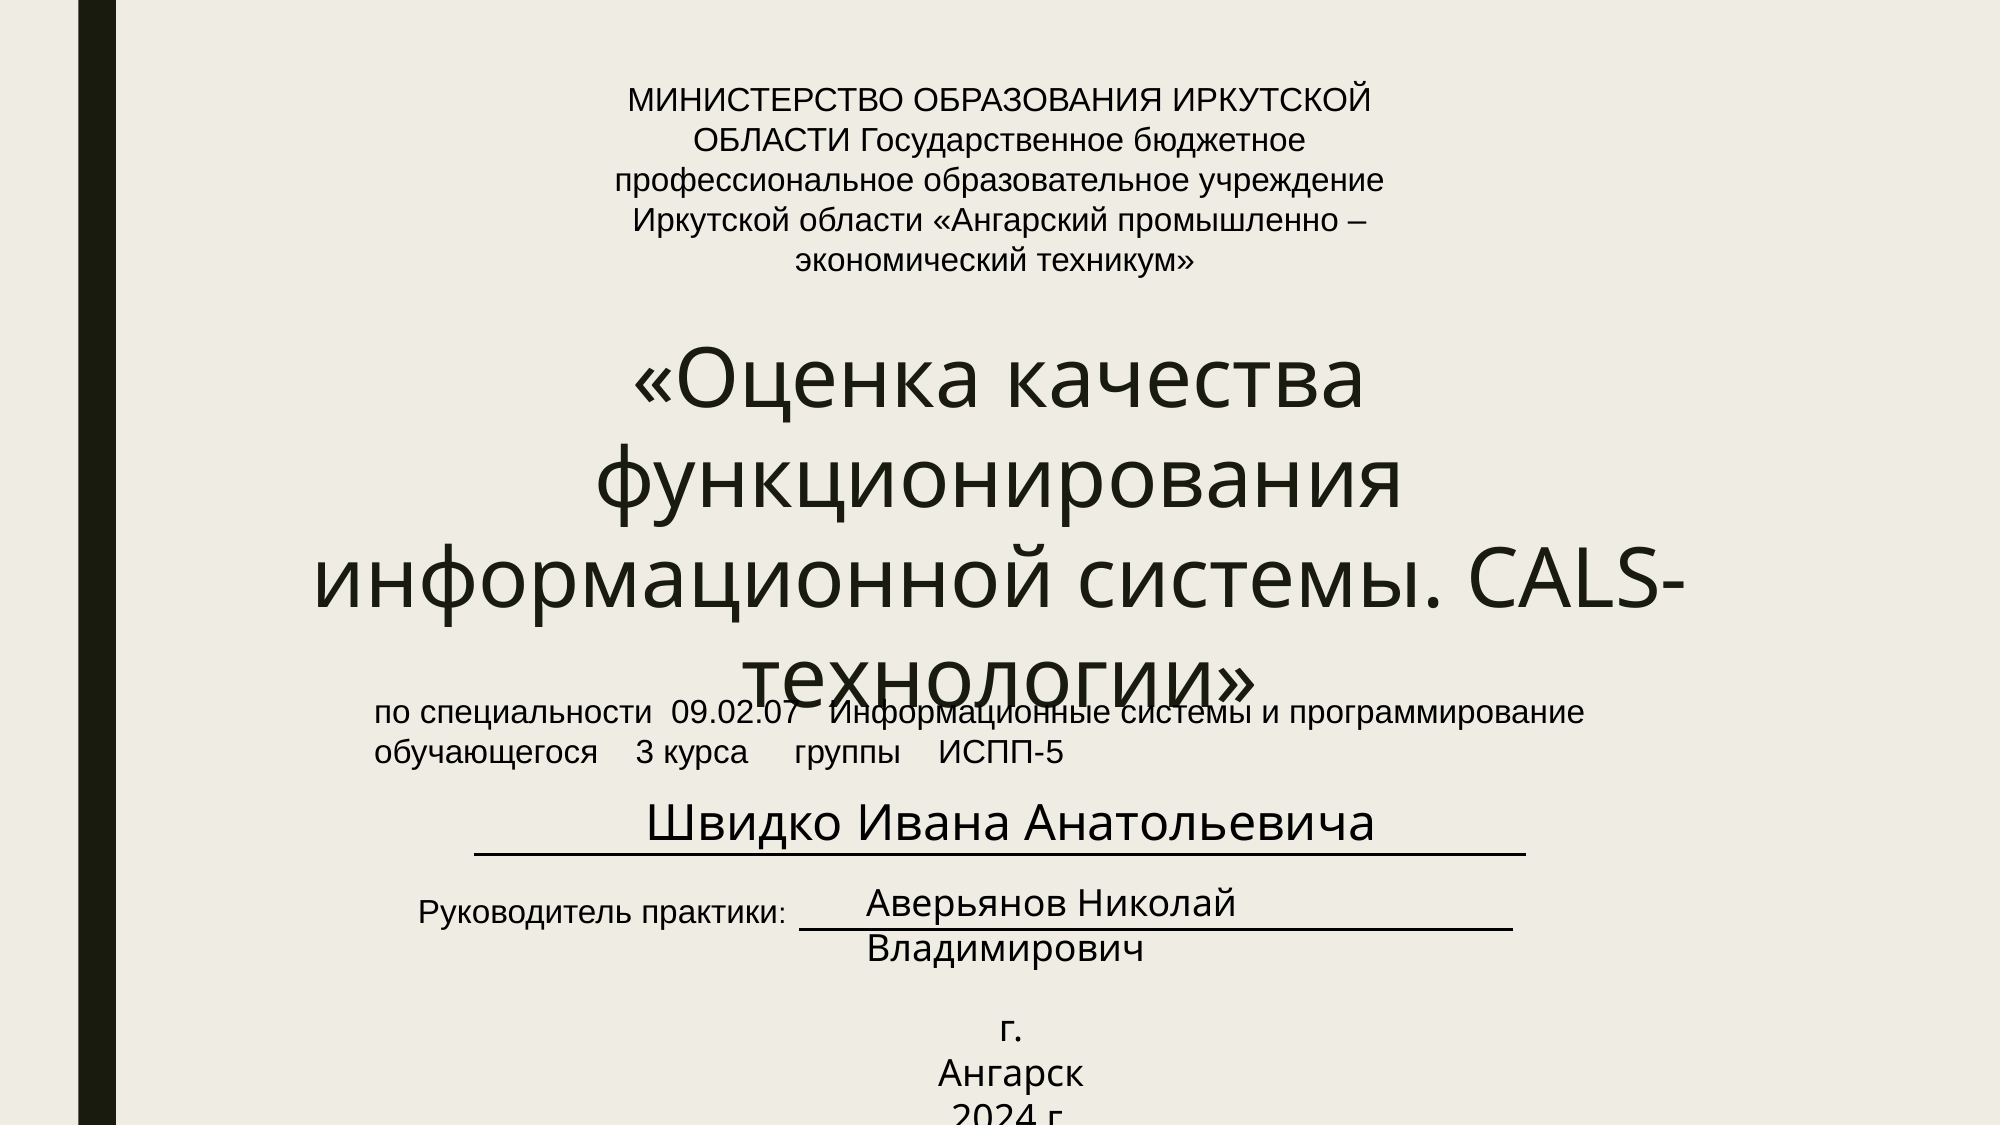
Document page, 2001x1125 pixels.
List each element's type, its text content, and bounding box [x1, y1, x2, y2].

text_box Руководитель практики: [403, 883, 809, 938]
text_box Аверьянов Николай Владимирович [851, 930, 1465, 977]
text_box Швидко Ивана Анатольевича [483, 783, 1539, 859]
text_box МИНИСТЕРСТВО ОБРАЗОВАНИЯ ИРКУТСКОЙ ОБЛАСТИ Государственное бюджетное профессиональное образовательное учреждение Иркутской области «Ангарский промышленно – экономический техникум» [596, 70, 1404, 285]
title «Оценка качества функционирования информационной системы. CALS-технологии» [249, 316, 1750, 708]
text_box г. Ангарск 2024 г. [910, 996, 1112, 1125]
text_box по специальности 09.02.07 Информационные системы и программирование обучающегося 3 курса группы ИСПП-5 [359, 683, 1718, 778]
text_box Аверьянов Николай Владимирович [851, 871, 1465, 929]
